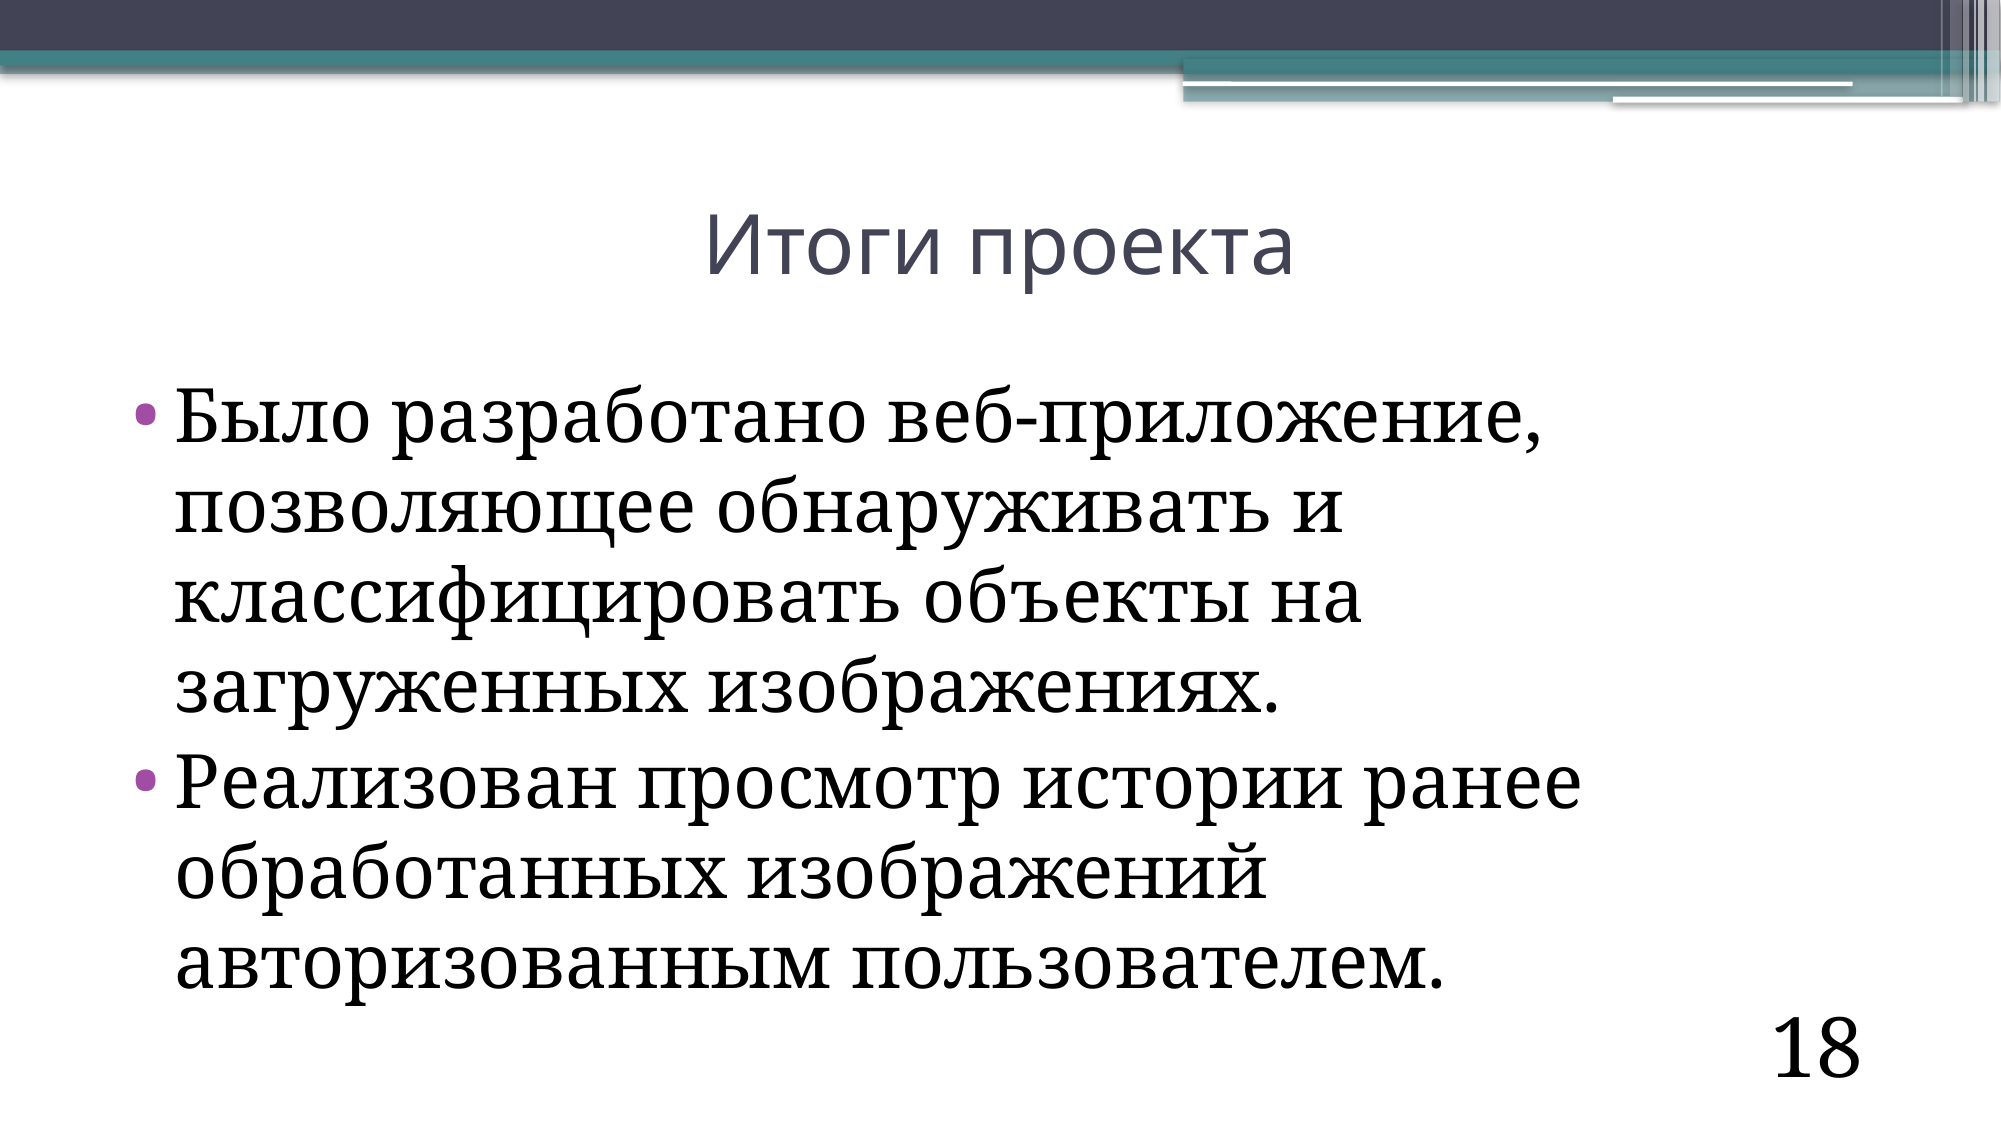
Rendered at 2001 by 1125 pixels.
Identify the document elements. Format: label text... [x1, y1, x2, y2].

title Итоги проекта [99, 153, 1900, 329]
list Было разработано веб-приложение, позволяющее обнаруживать и классифицировать объекты на загруженных изображениях. Реализован просмотр истории ранее обработанных изображений авторизованным пользователем. [99, 359, 1900, 1125]
slide_number 18 [1733, 1055, 1900, 1115]
